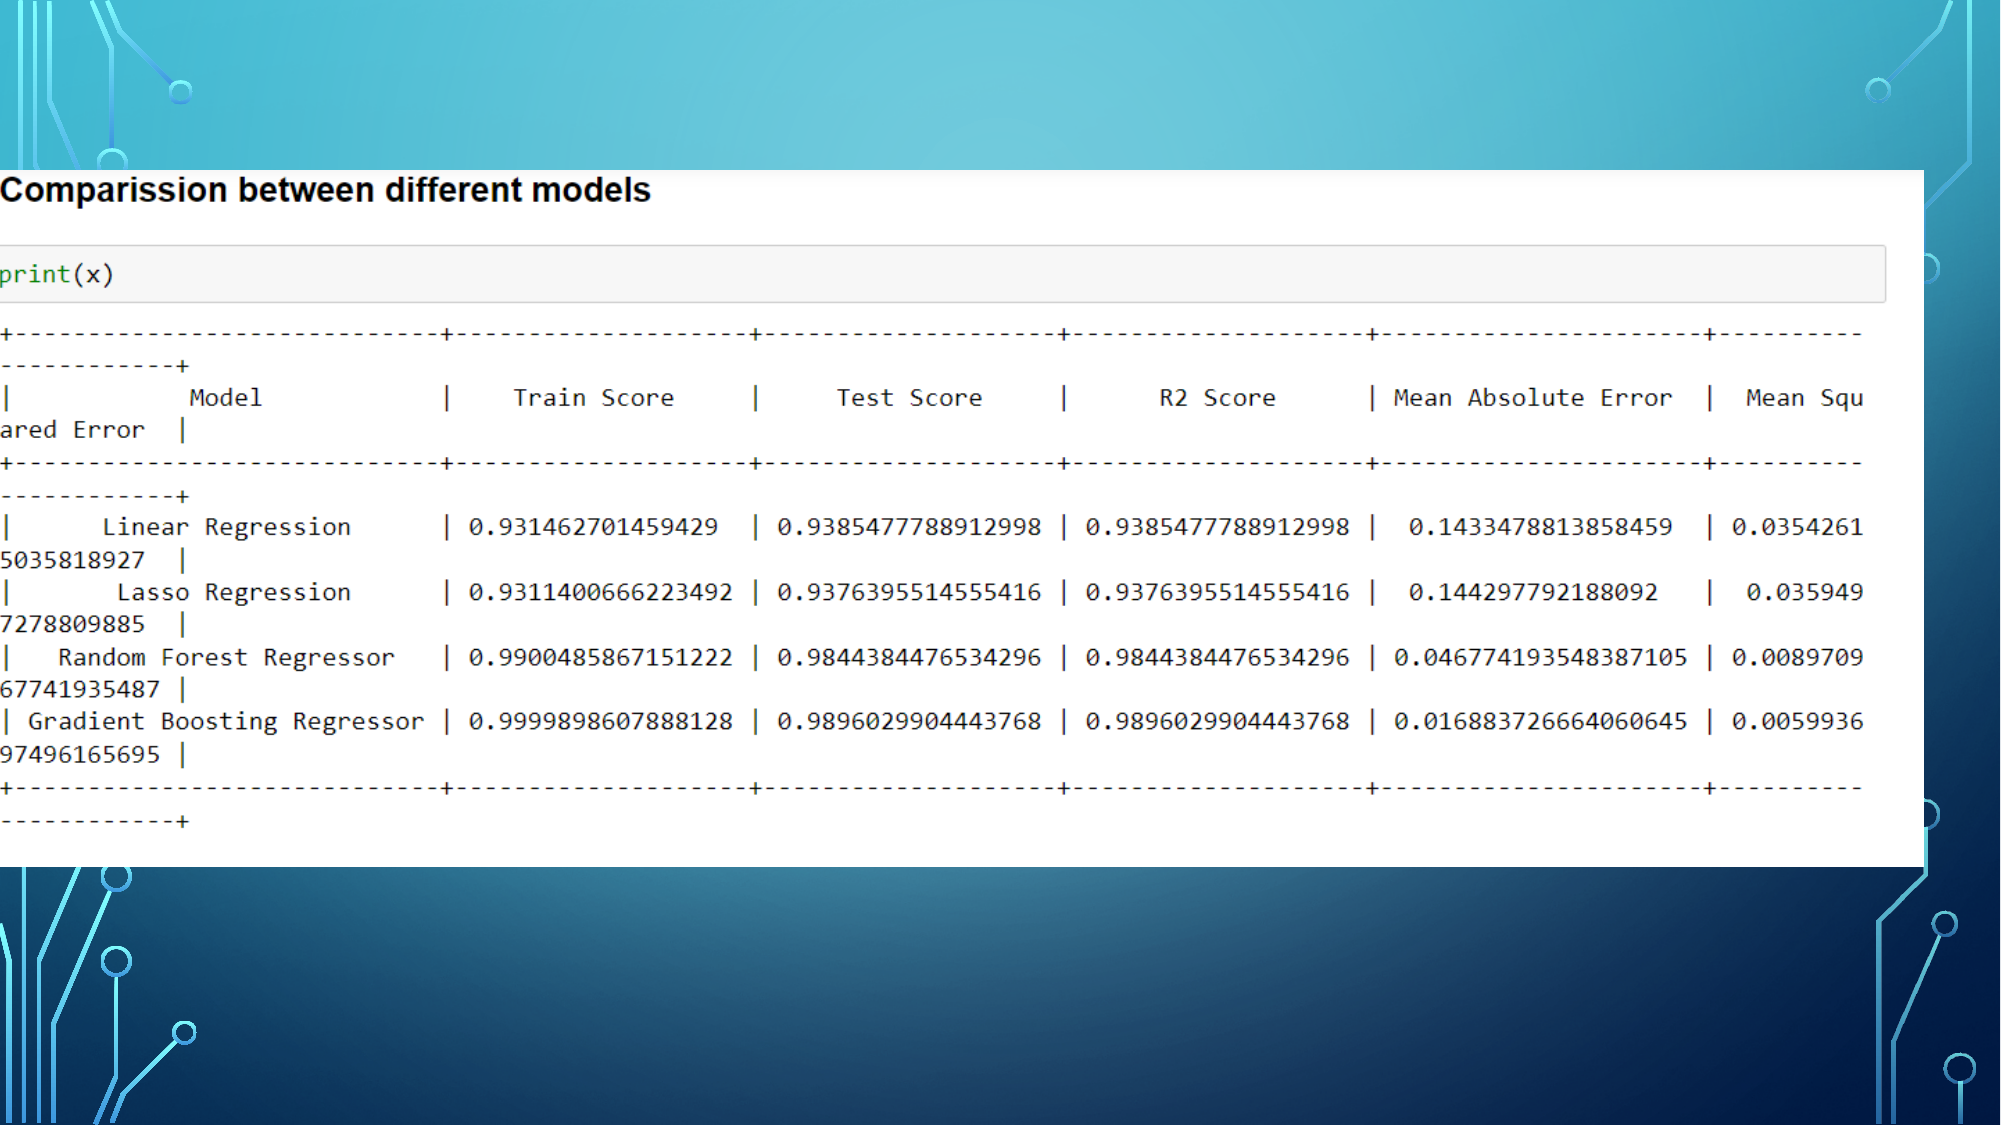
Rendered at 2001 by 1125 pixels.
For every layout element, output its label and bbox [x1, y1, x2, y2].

picture [0, 169, 1924, 867]
